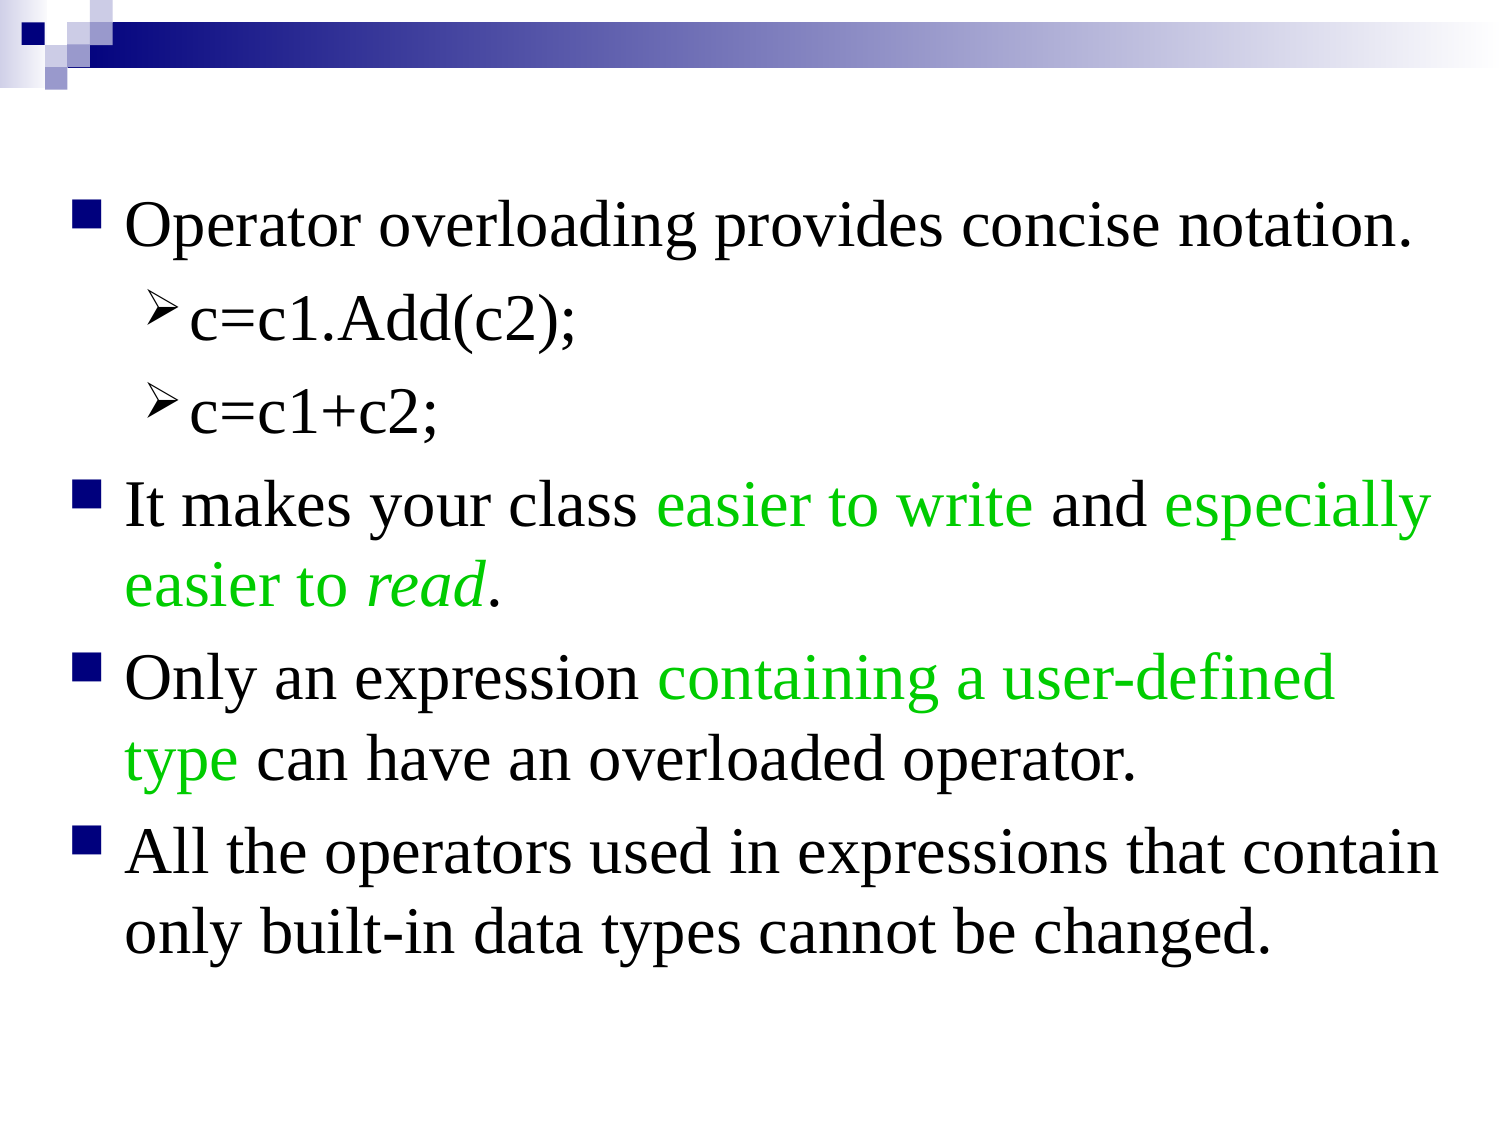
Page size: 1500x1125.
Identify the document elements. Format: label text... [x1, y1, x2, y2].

text_box Operator overloading provides concise notation. c=c1.Add(c2); c=c1+c2; It makes your class easier to write and especially easier to read. Only an expression containing a user-defined type can have an overloaded operator. All the operators used in expressions that contain only built-in data types cannot be changed. [53, 172, 1459, 882]
